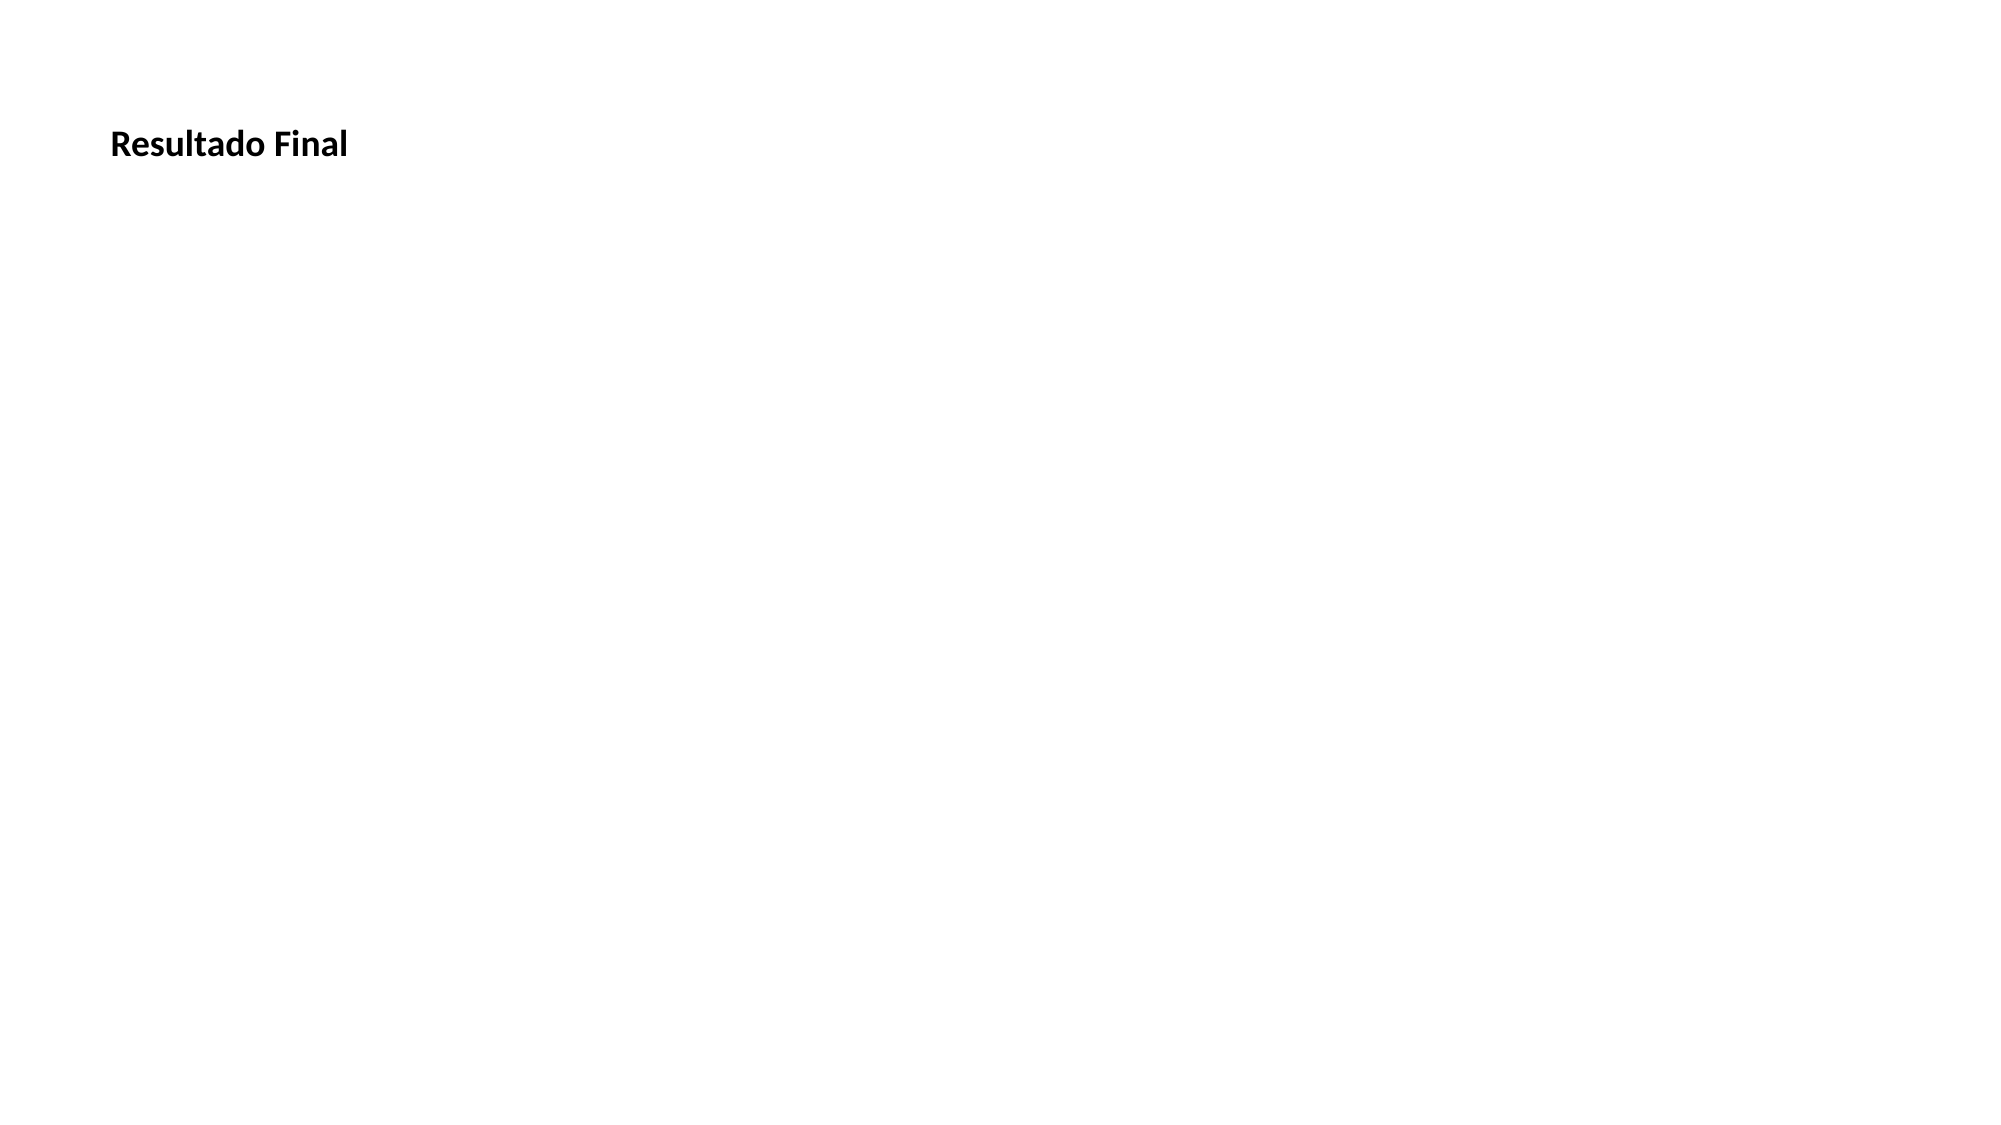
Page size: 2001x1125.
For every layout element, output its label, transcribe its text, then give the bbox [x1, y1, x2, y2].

text_box Resultado Final [95, 111, 364, 172]
